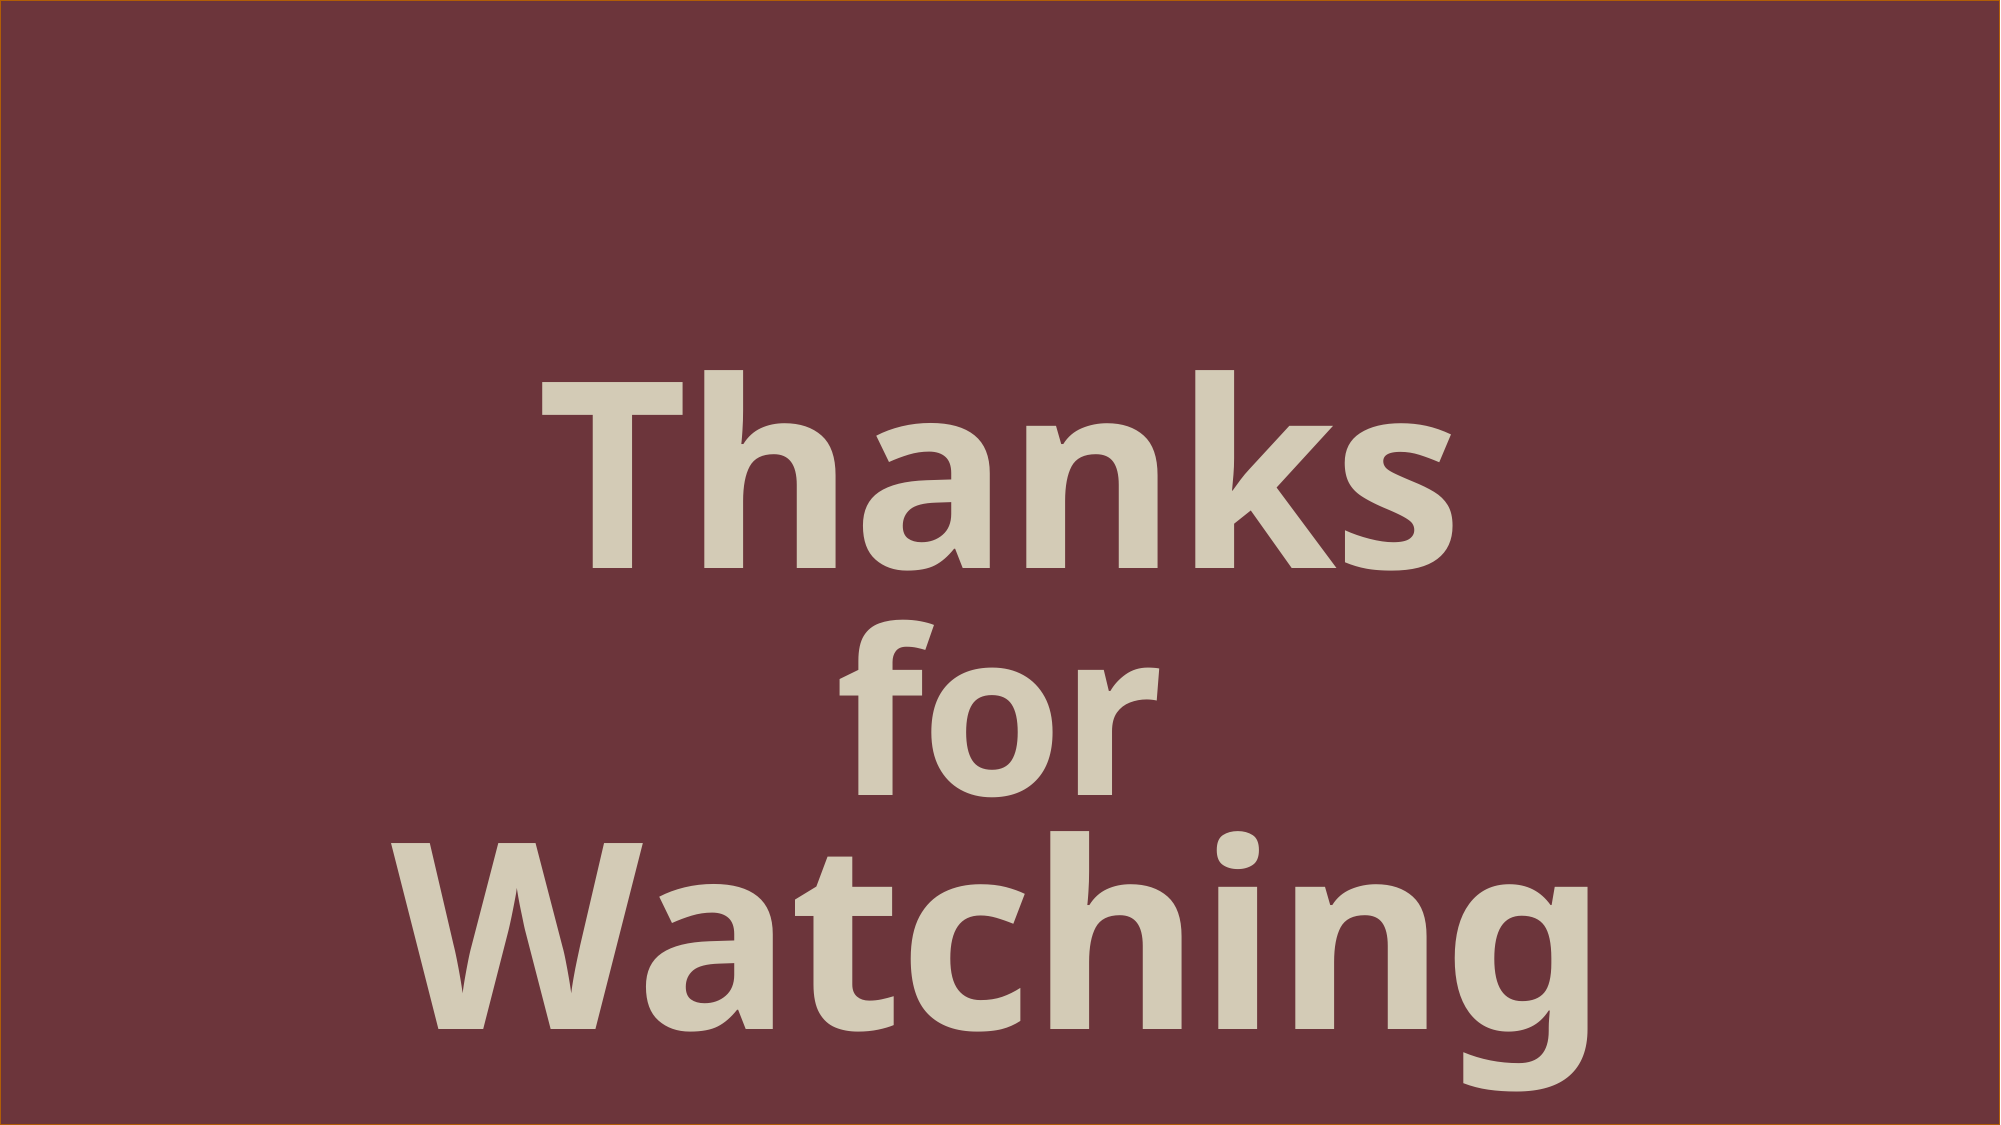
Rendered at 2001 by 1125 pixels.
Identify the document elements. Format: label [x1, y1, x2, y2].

text_box [342, 300, 1658, 1093]
text_box [0, 0, 2000, 1125]
